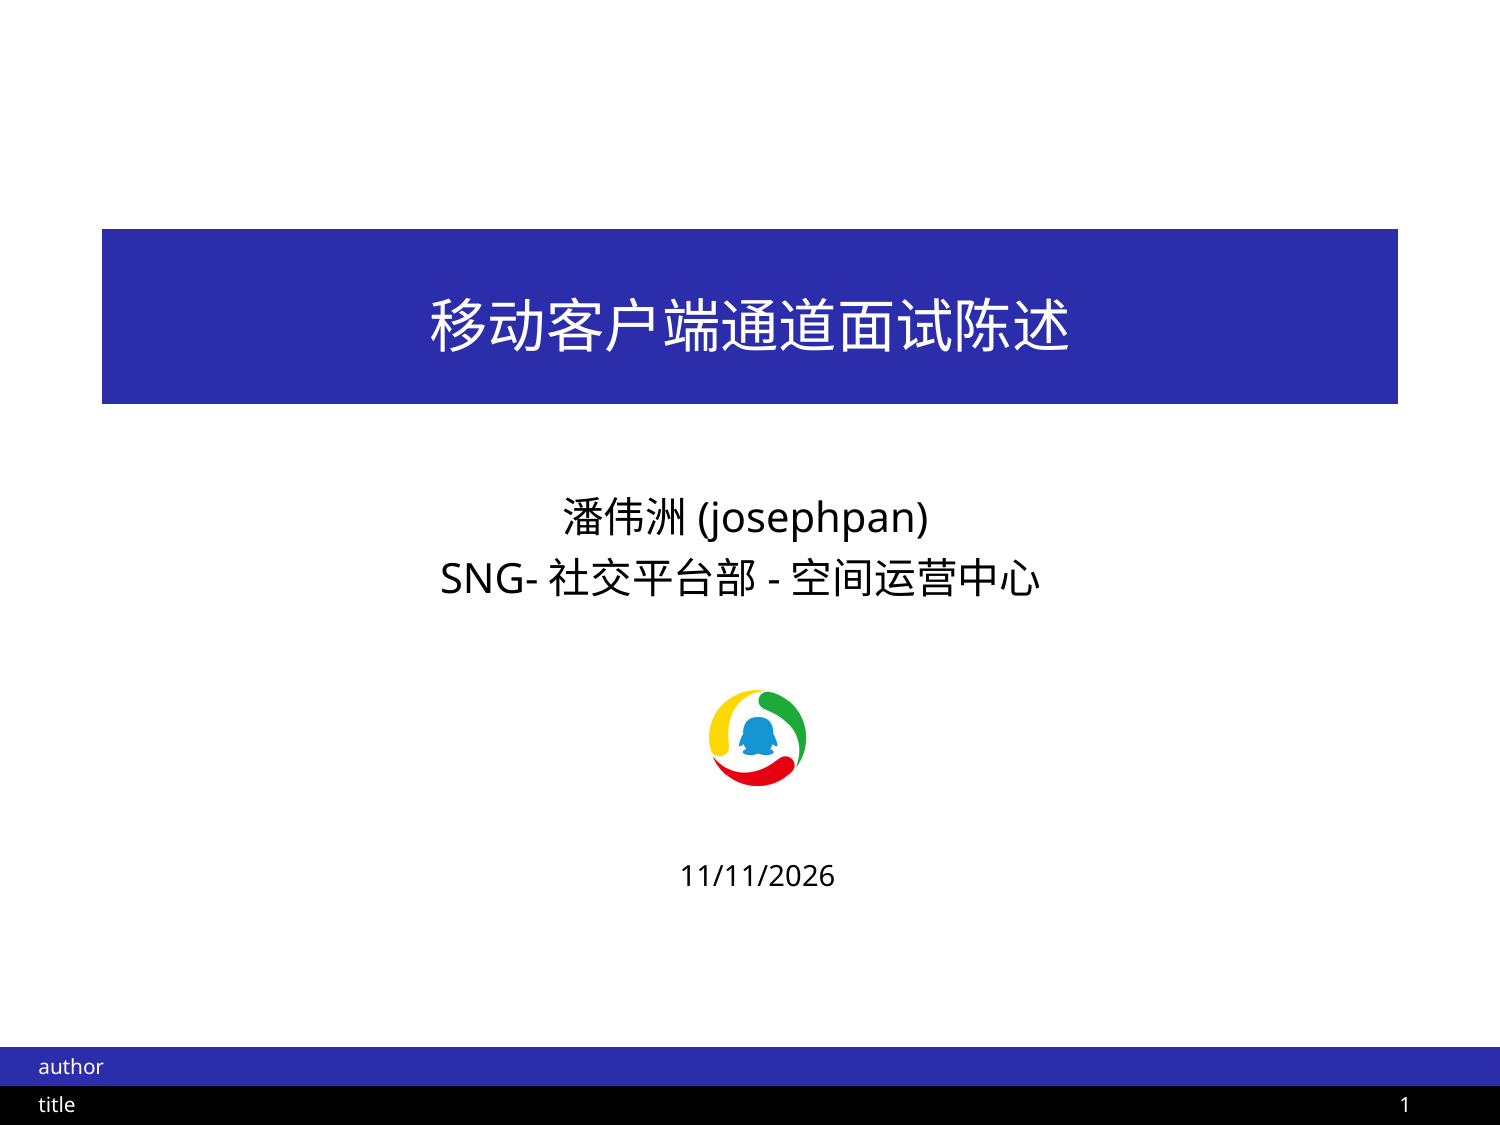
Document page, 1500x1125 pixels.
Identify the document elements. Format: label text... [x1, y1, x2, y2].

subtitle 潘伟洲(josephpan) SNG-社交平台部-空间运营中心 [182, 489, 1308, 673]
title 移动客户端通道面试陈述 [187, 259, 1313, 399]
text_box 2018/10/15 [664, 849, 851, 905]
picture [695, 675, 820, 799]
